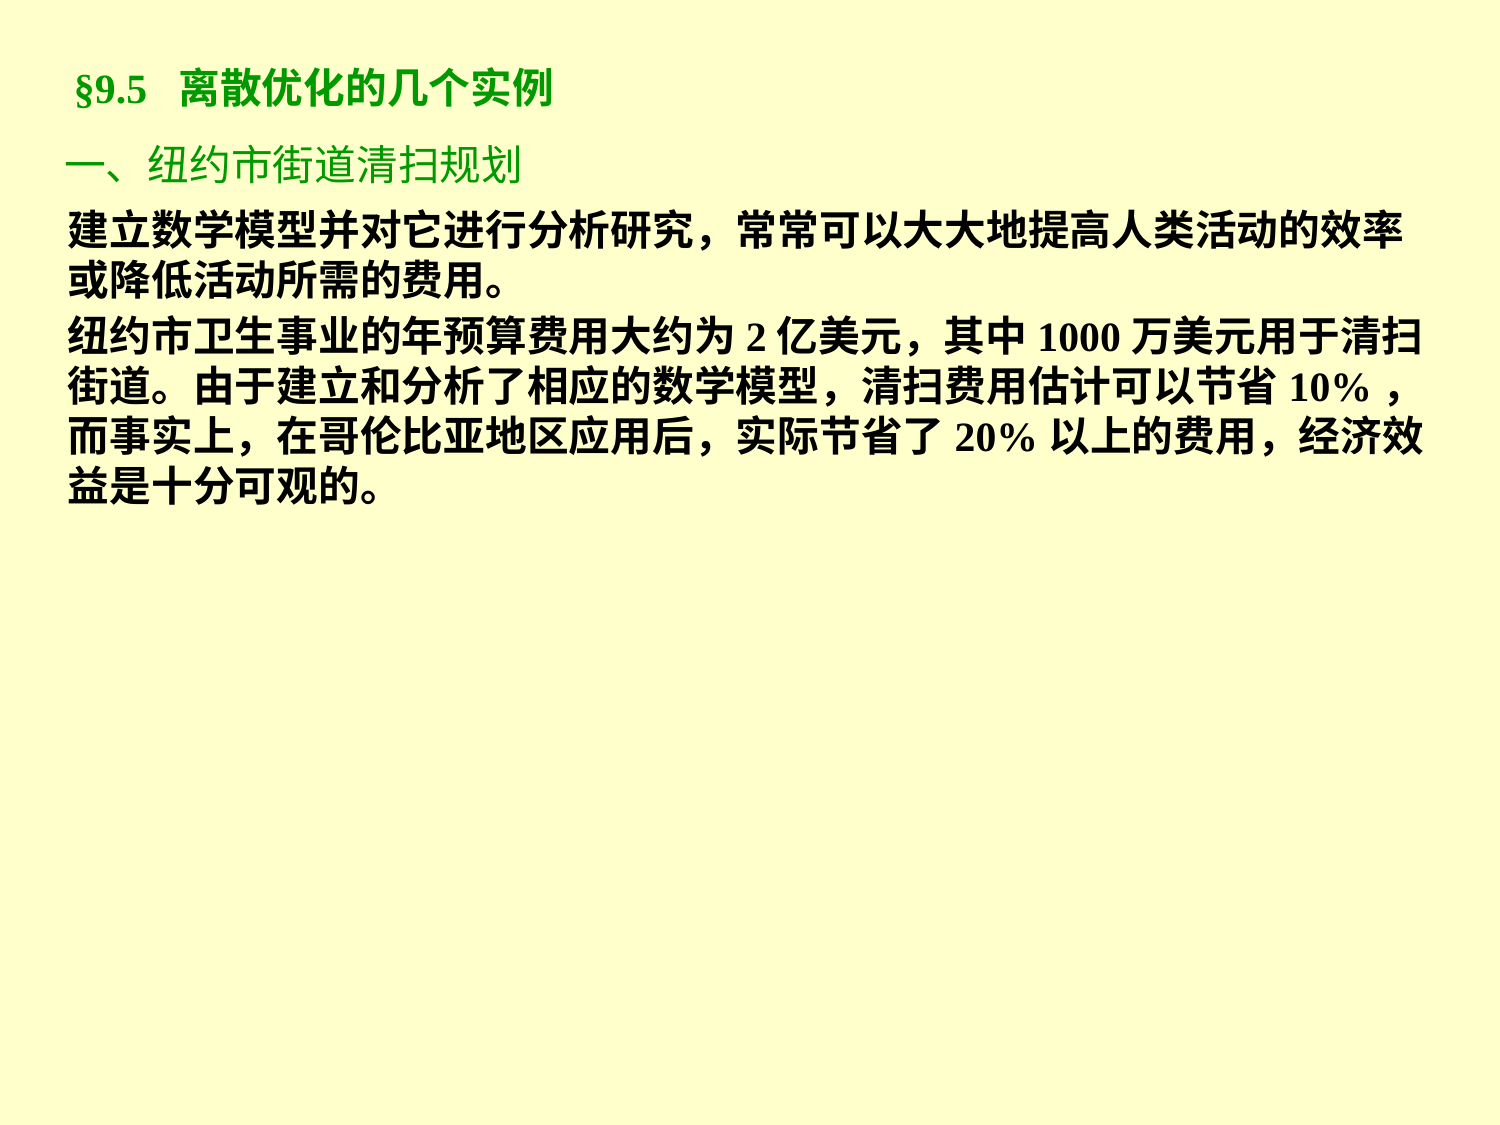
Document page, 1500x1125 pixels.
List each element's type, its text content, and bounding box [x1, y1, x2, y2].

text_box 建立数学模型并对它进行分析研究，常常可以大大地提高人类活动的效率或降低活动所需的费用。 [53, 196, 1447, 302]
text_box §9.5 离散优化的几个实例 [59, 54, 570, 120]
text_box 纽约市卫生事业的年预算费用大约为2亿美元，其中1000万美元用于清扫街道。由于建立和分析了相应的数学模型，清扫费用估计可以节省10%，而事实上，在哥伦比亚地区应用后，实际节省了20%以上的费用，经济效益是十分可观的。 [53, 302, 1447, 518]
text_box 一、纽约市街道清扫规划 [49, 131, 539, 197]
